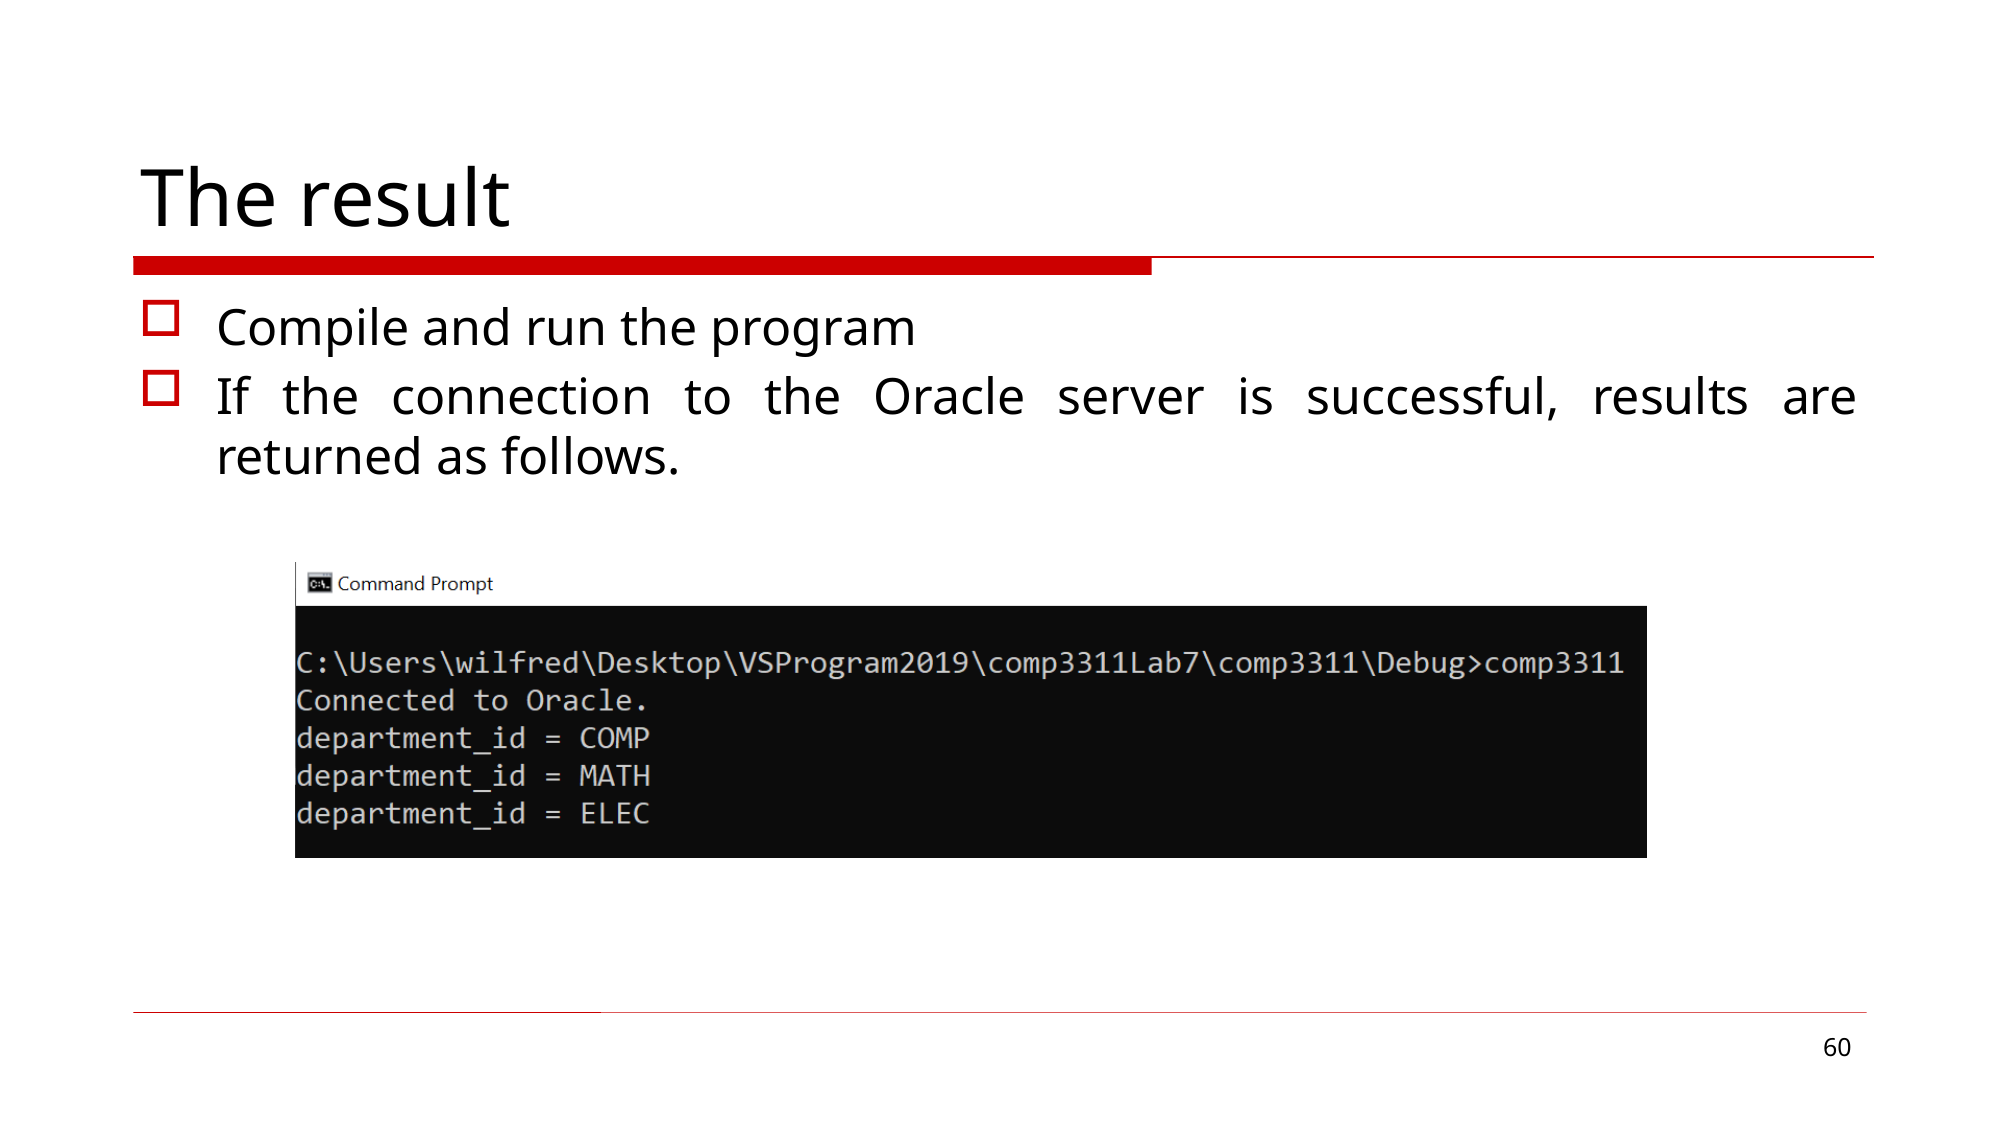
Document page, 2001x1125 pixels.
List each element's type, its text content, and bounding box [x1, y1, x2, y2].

picture [294, 562, 1647, 858]
title The result [125, 50, 1876, 250]
slide_number 60 [1433, 1024, 1867, 1103]
list Compile and run the program If the connection to the Oracle server is successful, results are returned as follows. [123, 287, 1874, 988]
